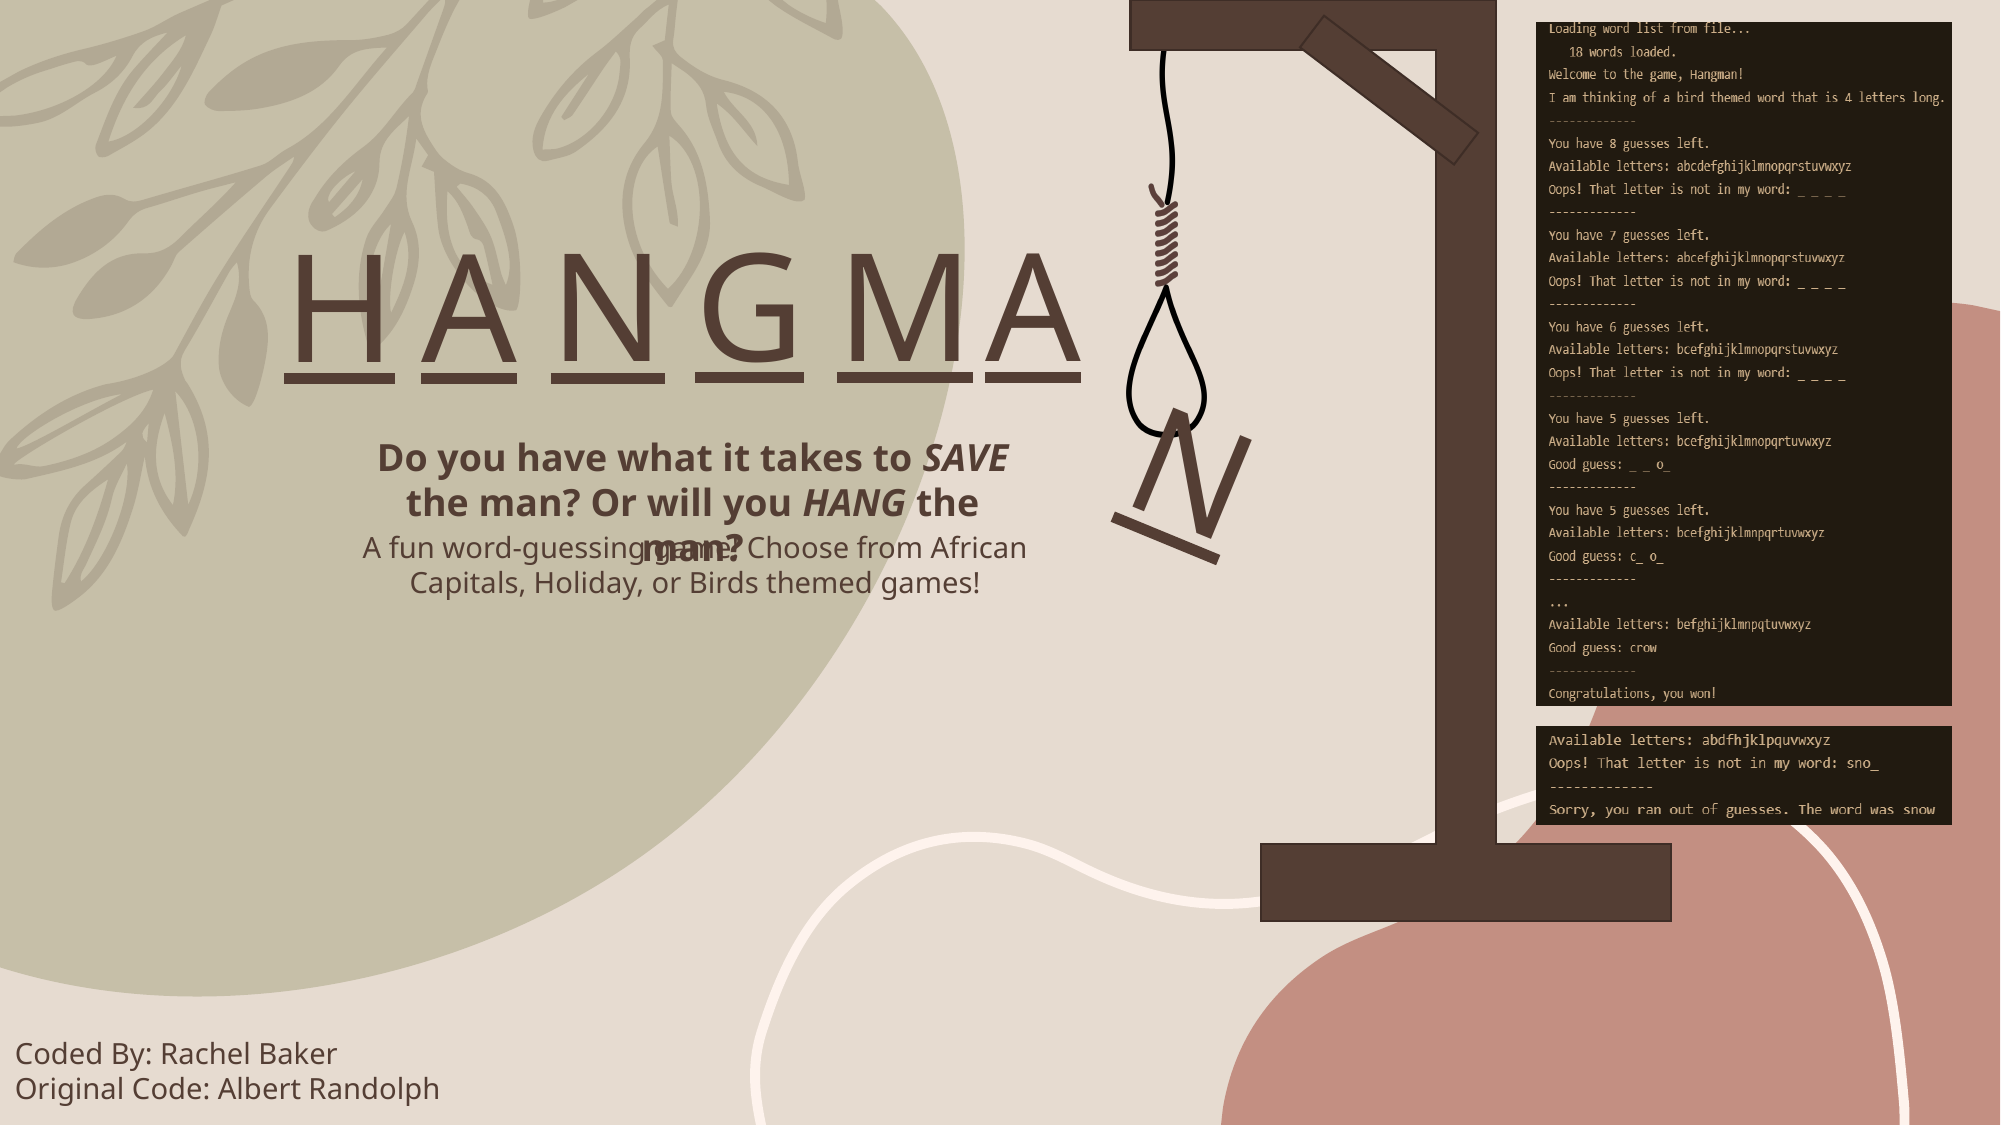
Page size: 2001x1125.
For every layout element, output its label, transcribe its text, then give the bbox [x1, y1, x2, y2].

picture [1536, 22, 1952, 706]
text_box Coded By: Rachel Baker Original Code: Albert Randolph [0, 1028, 513, 1113]
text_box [1118, 0, 1671, 921]
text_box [344, 426, 1046, 609]
picture [1536, 726, 1952, 825]
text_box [269, 203, 1047, 402]
